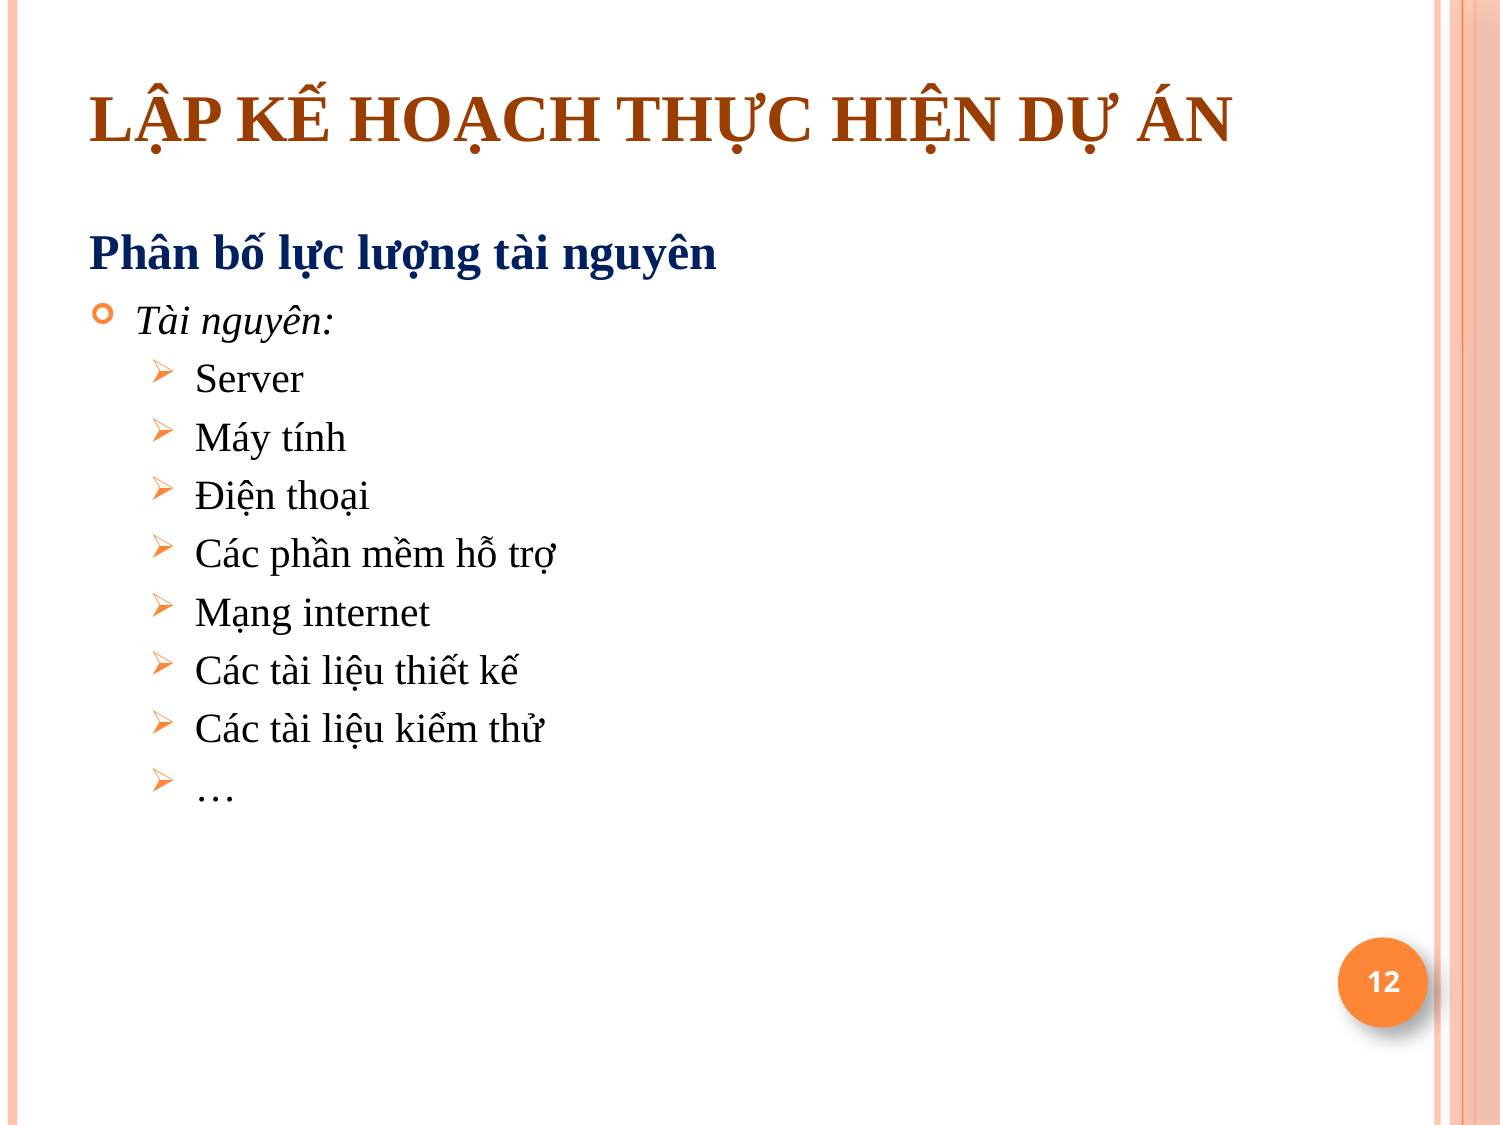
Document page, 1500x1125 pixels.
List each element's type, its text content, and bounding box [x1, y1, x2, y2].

list Phân bố lực lượng tài nguyên Tài nguyên: Server Máy tính Điện thoại Các phần mềm hỗ trợ Mạng internet Các tài liệu thiết kế Các tài liệu kiểm thử … [75, 212, 1300, 1050]
slide_number 12 [1333, 940, 1434, 1027]
text_box lập kế hoạch thực hiện dự án [75, 37, 1300, 163]
